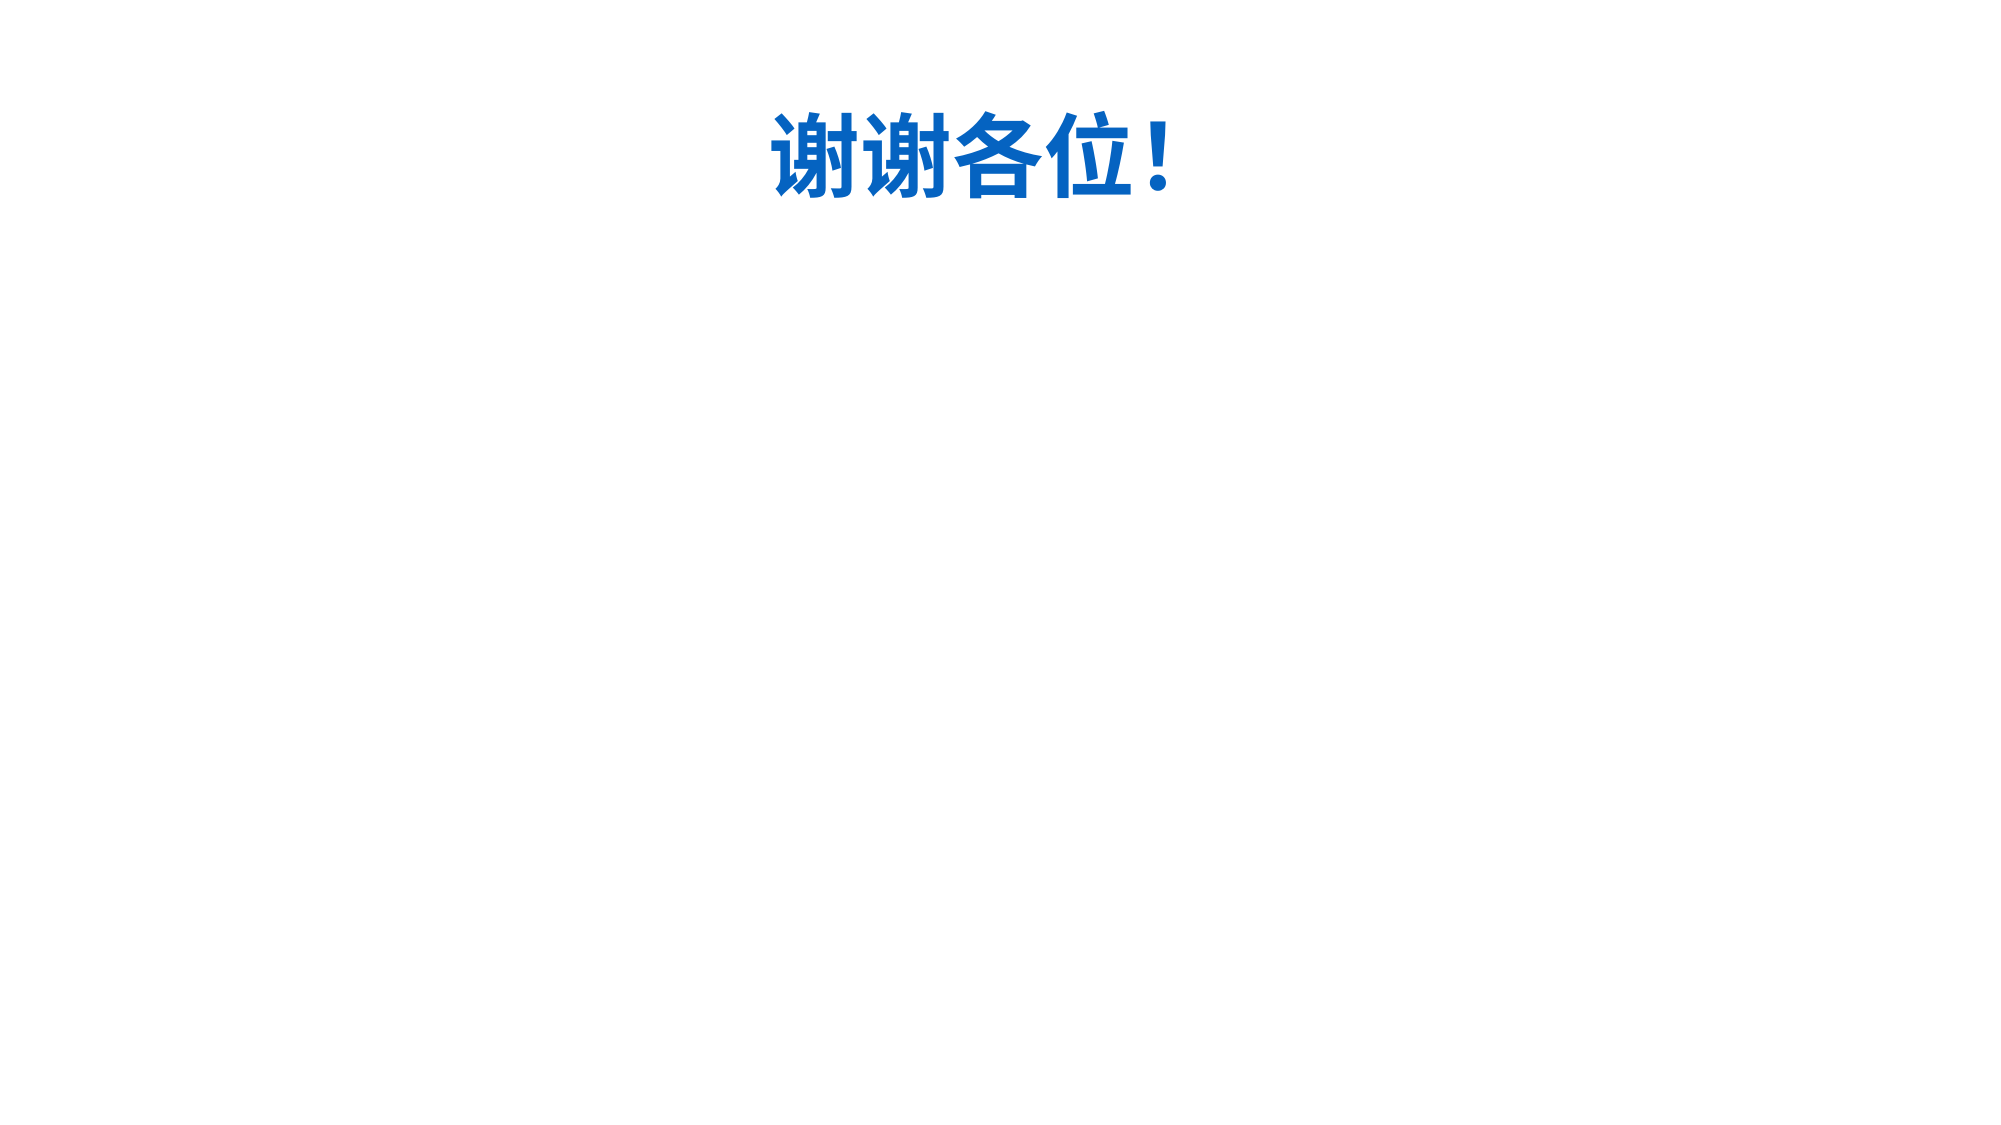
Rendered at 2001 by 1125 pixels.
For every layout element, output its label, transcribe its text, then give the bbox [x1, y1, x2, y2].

title 谢谢各位！ [135, 127, 1861, 305]
